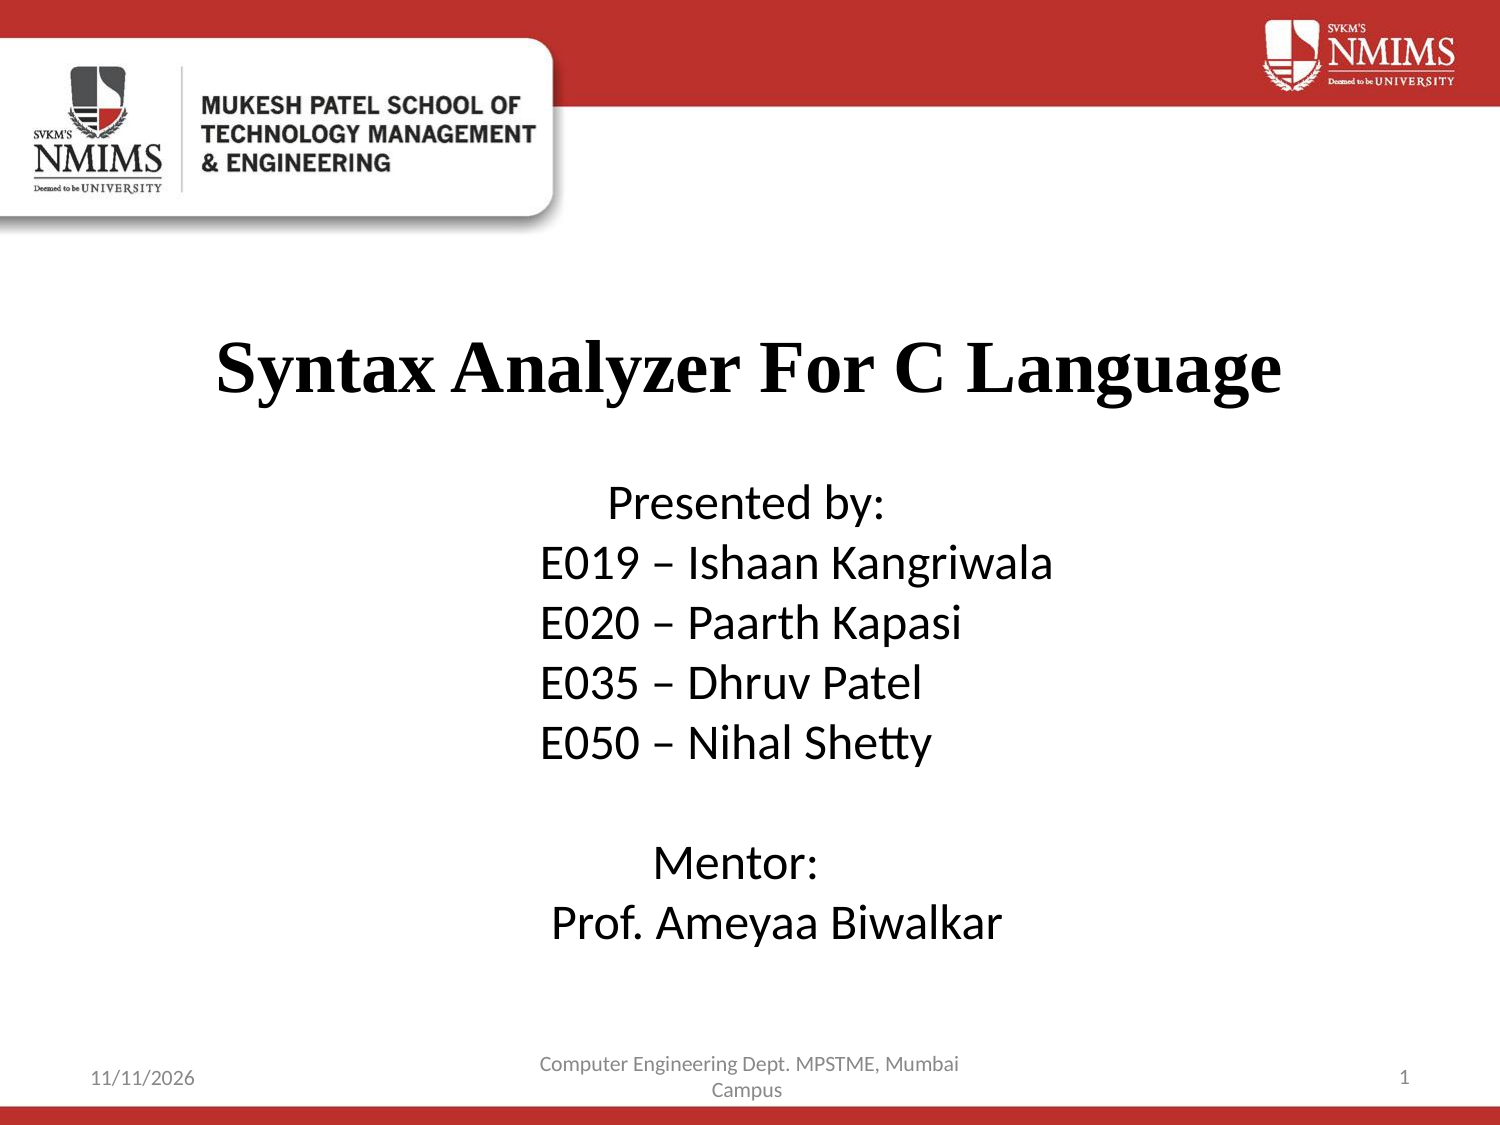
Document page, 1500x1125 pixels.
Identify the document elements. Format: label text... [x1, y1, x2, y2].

title Syntax Analyzer For C Language [112, 238, 1388, 480]
footer Computer Engineering Dept. MPSTME, Mumbai Campus [512, 1045, 988, 1106]
slide_number 1 [1074, 1045, 1425, 1106]
subtitle Presented by: E019 – Ishaan Kangriwala E020 – Paarth Kapasi E035 – Dhruv Patel E050 – Nihal Shetty Mentor: Prof. Ameyaa Biwalkar [224, 461, 1275, 776]
picture [0, 0, 1500, 1125]
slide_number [75, 1046, 425, 1107]
